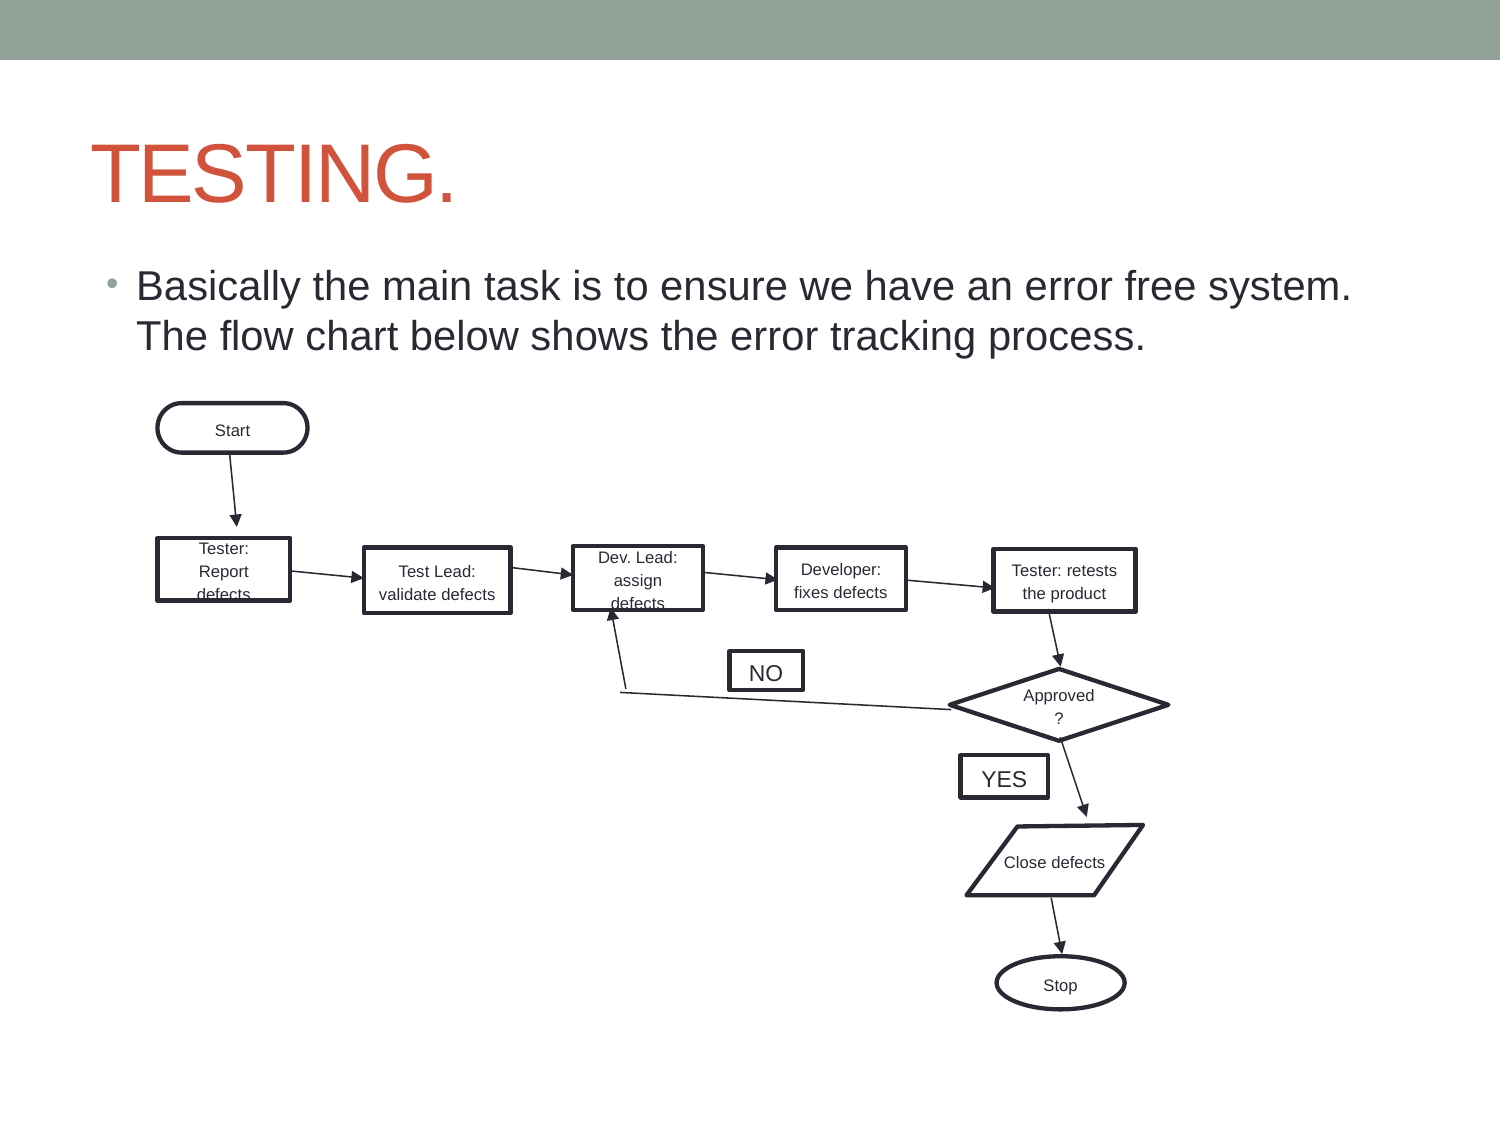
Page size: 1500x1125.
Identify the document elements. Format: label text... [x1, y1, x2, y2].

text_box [619, 692, 952, 710]
title TESTING. [75, 87, 1425, 250]
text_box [702, 572, 779, 580]
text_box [511, 567, 574, 576]
text_box Tester: retests the product [991, 547, 1138, 614]
text_box Start [155, 400, 310, 455]
text_box YES [958, 753, 1050, 800]
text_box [288, 570, 364, 579]
text_box Stop [994, 954, 1127, 1012]
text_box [229, 451, 238, 528]
list Basically the main task is to ensure we have an error free system. The flow chart below shows the error tracking process. [91, 251, 1442, 1052]
text_box Approved? [960, 669, 1171, 743]
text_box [905, 579, 996, 589]
text_box Developer: fixes defects [774, 545, 908, 612]
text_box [1050, 897, 1063, 955]
text_box Dev. Lead: assign defects [571, 544, 705, 612]
text_box Close defects [964, 822, 1145, 898]
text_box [610, 607, 627, 690]
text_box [1047, 608, 1061, 667]
text_box Tester: Report defects [155, 536, 292, 603]
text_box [1059, 736, 1087, 818]
text_box NO [727, 649, 805, 689]
text_box Test Lead: validate defects [362, 545, 513, 615]
